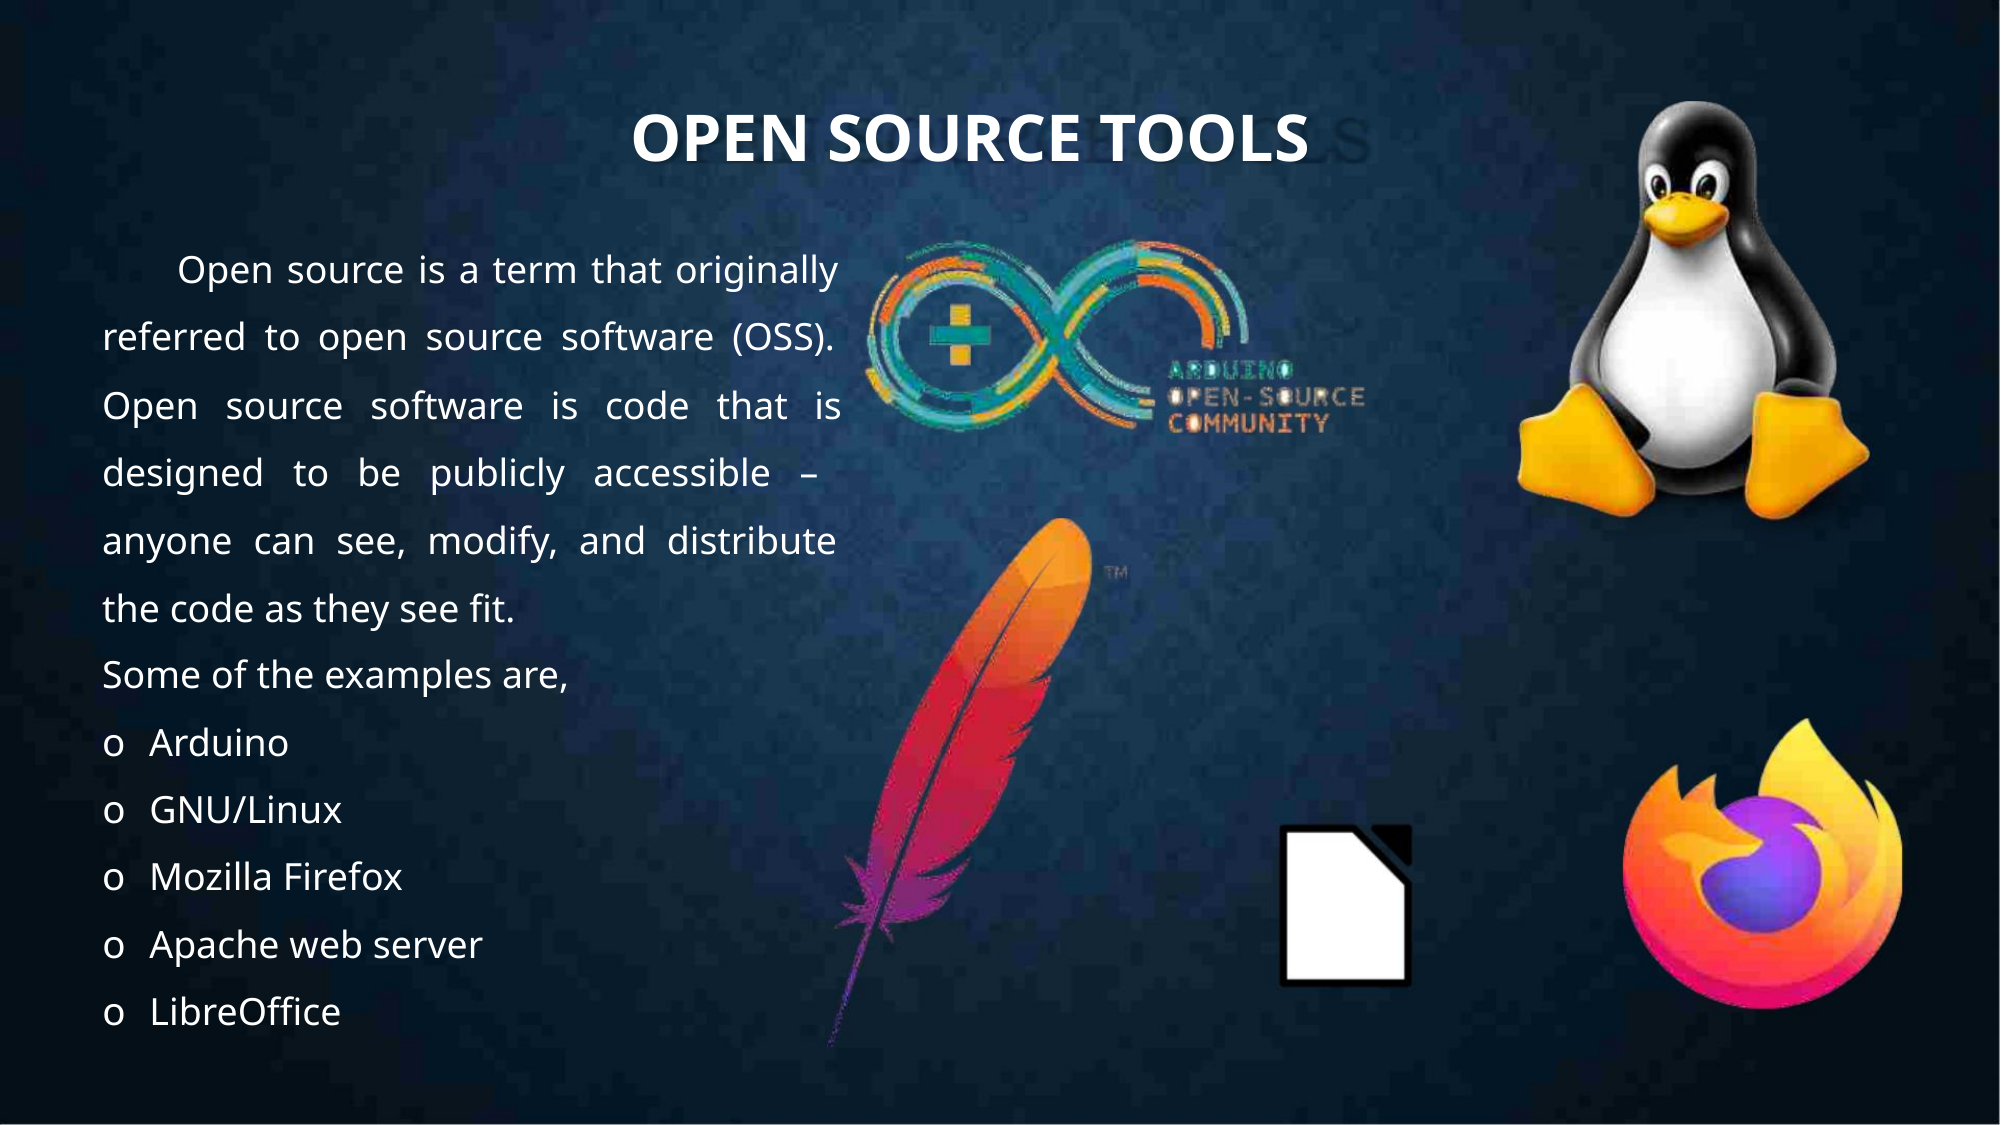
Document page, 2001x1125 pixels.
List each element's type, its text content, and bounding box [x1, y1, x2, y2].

text_box o LibreOffice [102, 989, 370, 1034]
text_box OPEN SOURCE TOOLS [630, 98, 1407, 175]
text_box Some of the examples are, o Arduino [102, 651, 582, 765]
text_box Open source is a term that originally [177, 246, 850, 291]
text_box [0, 0, 2000, 1125]
text_box o Apache web server [102, 921, 512, 966]
text_box o GNU/Linux [102, 786, 367, 831]
text_box o Mozilla Firefox [102, 854, 429, 899]
text_box referred to open source software (OSS). Open source software is code that is designed to be publicly accessible – anyone can see, modify, and distribute the code as they see fit. [102, 314, 851, 631]
